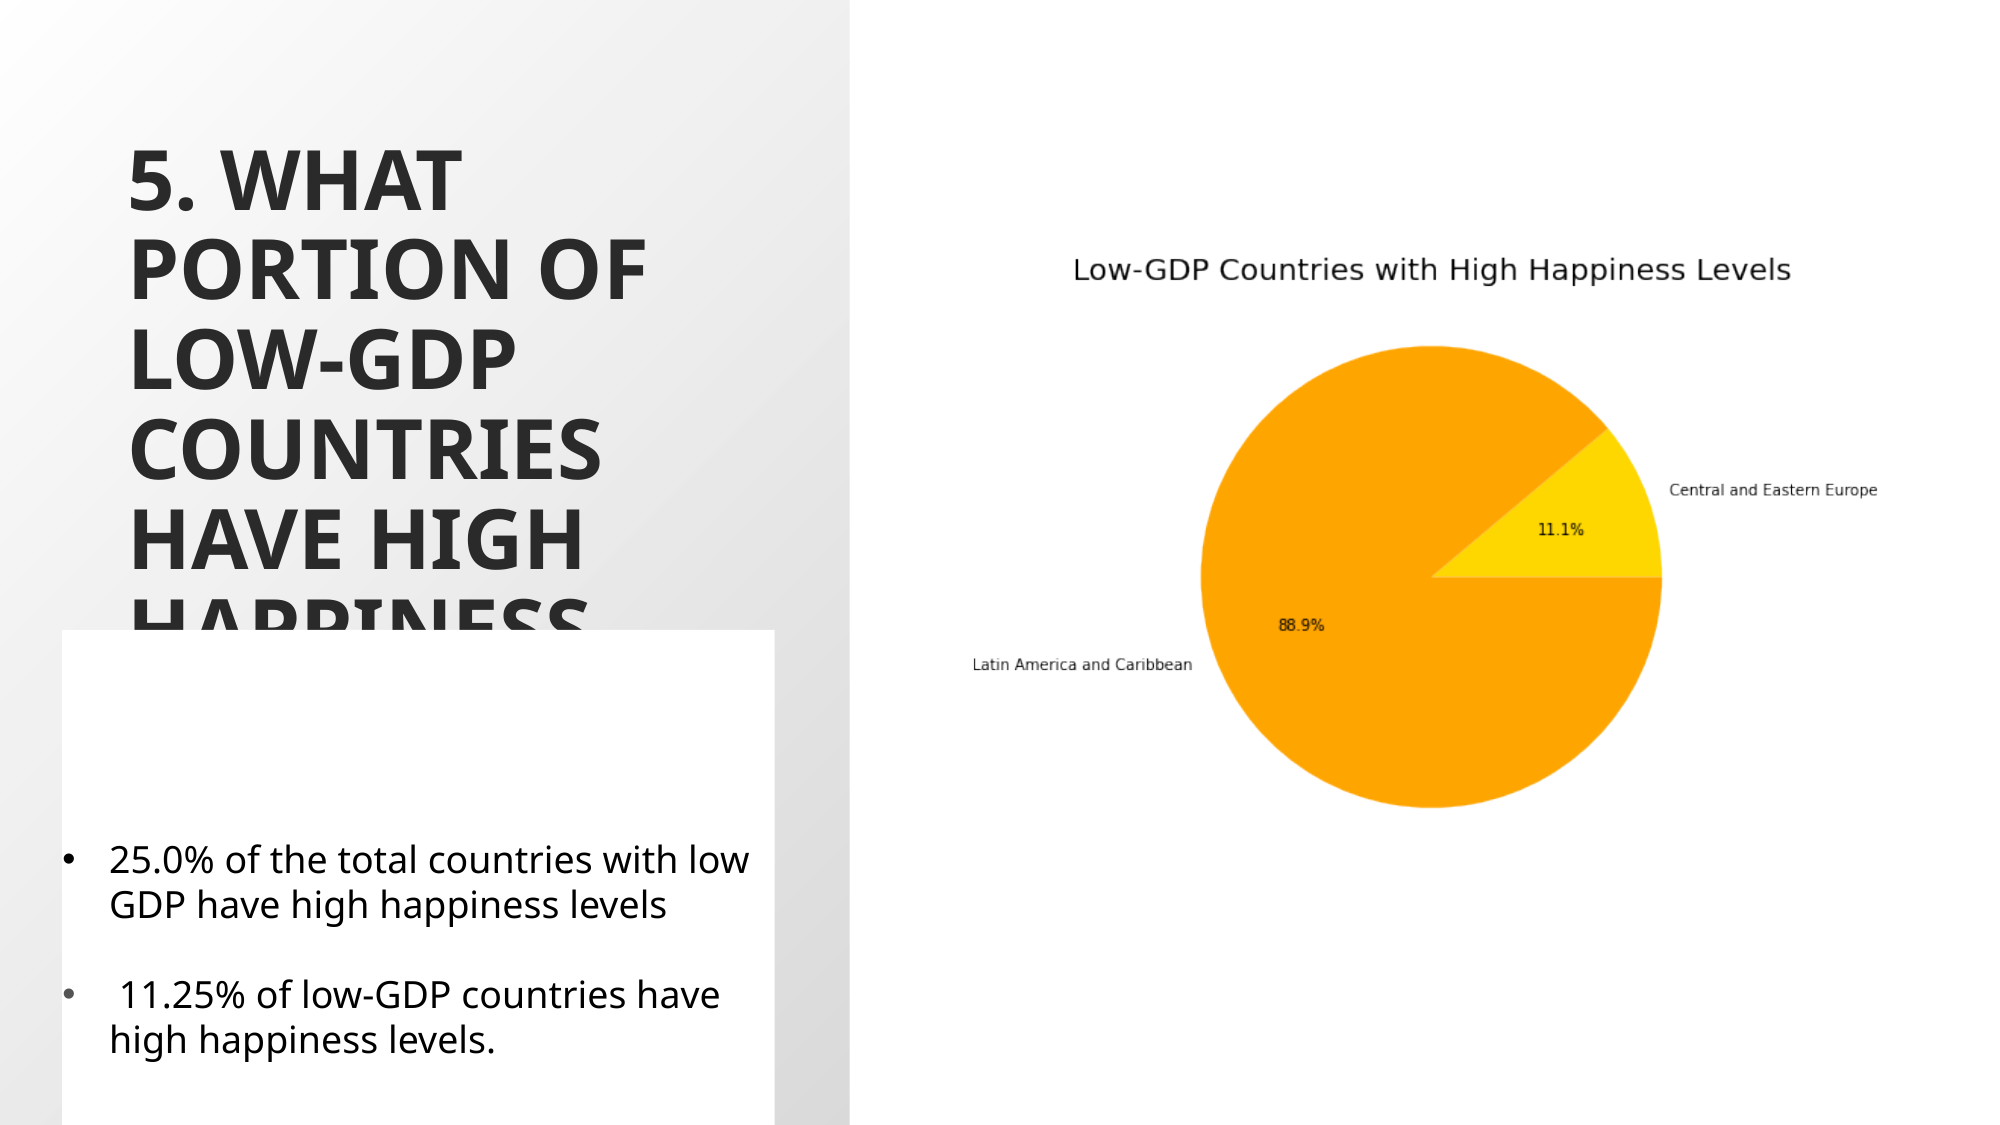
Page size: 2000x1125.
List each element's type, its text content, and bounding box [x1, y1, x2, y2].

list 25.0% of the total countries with low GDP have high happiness levels 11.25% of low-GDP countries have high happiness levels. [62, 629, 775, 1125]
title 5. What portion of low-GDP countries have high happiness levels? [112, 112, 750, 629]
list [962, 247, 1888, 877]
